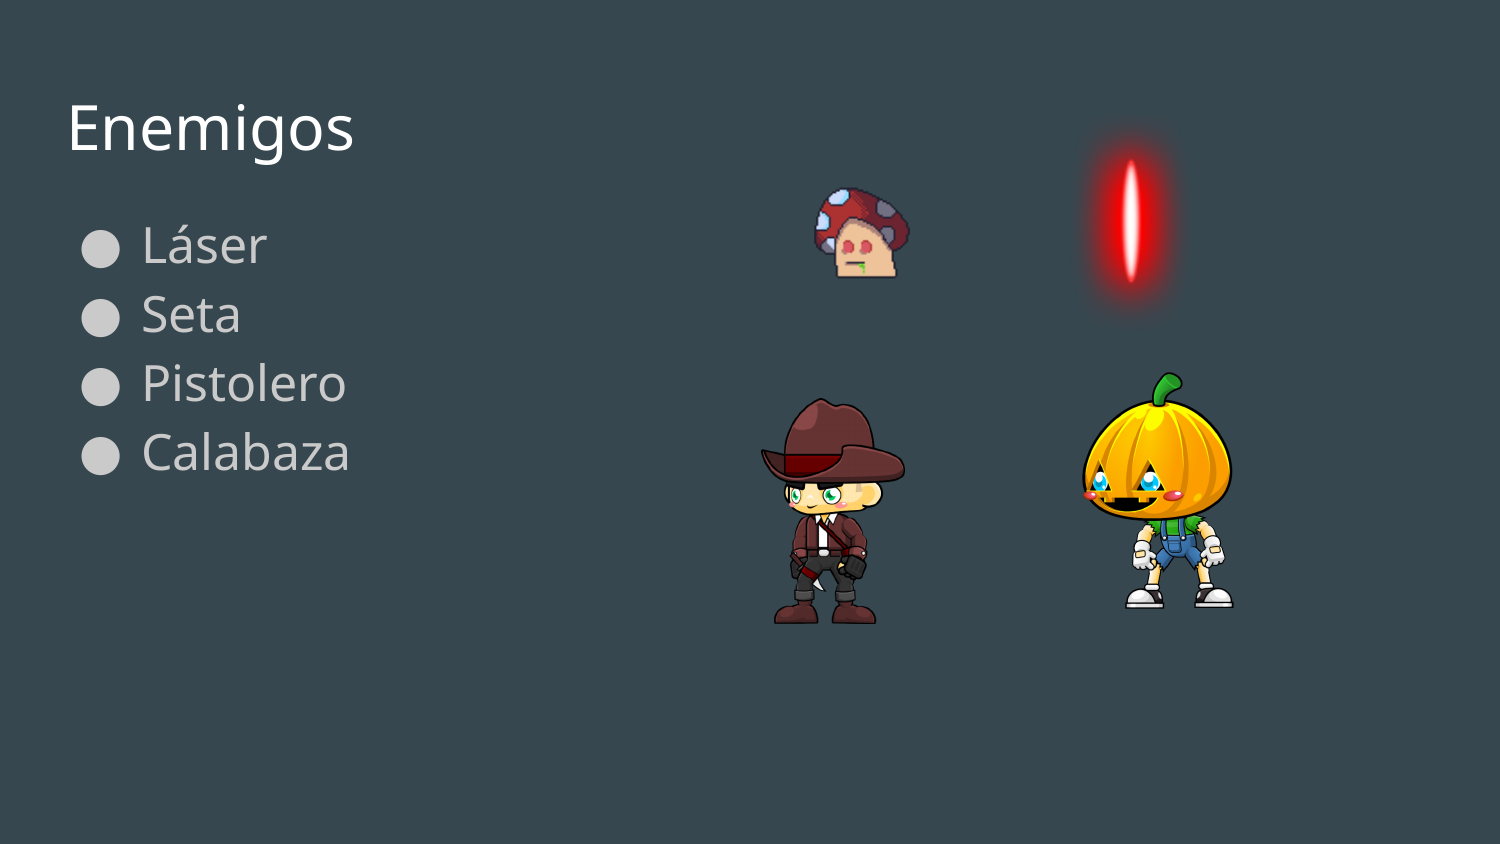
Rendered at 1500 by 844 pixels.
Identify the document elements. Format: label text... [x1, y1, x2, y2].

list Láser Seta Pistolero Calabaza [51, 189, 1449, 750]
title Enemigos [51, 72, 1449, 167]
picture [755, 397, 905, 625]
picture [1052, 360, 1250, 620]
picture [806, 183, 920, 291]
picture [1052, 114, 1213, 336]
